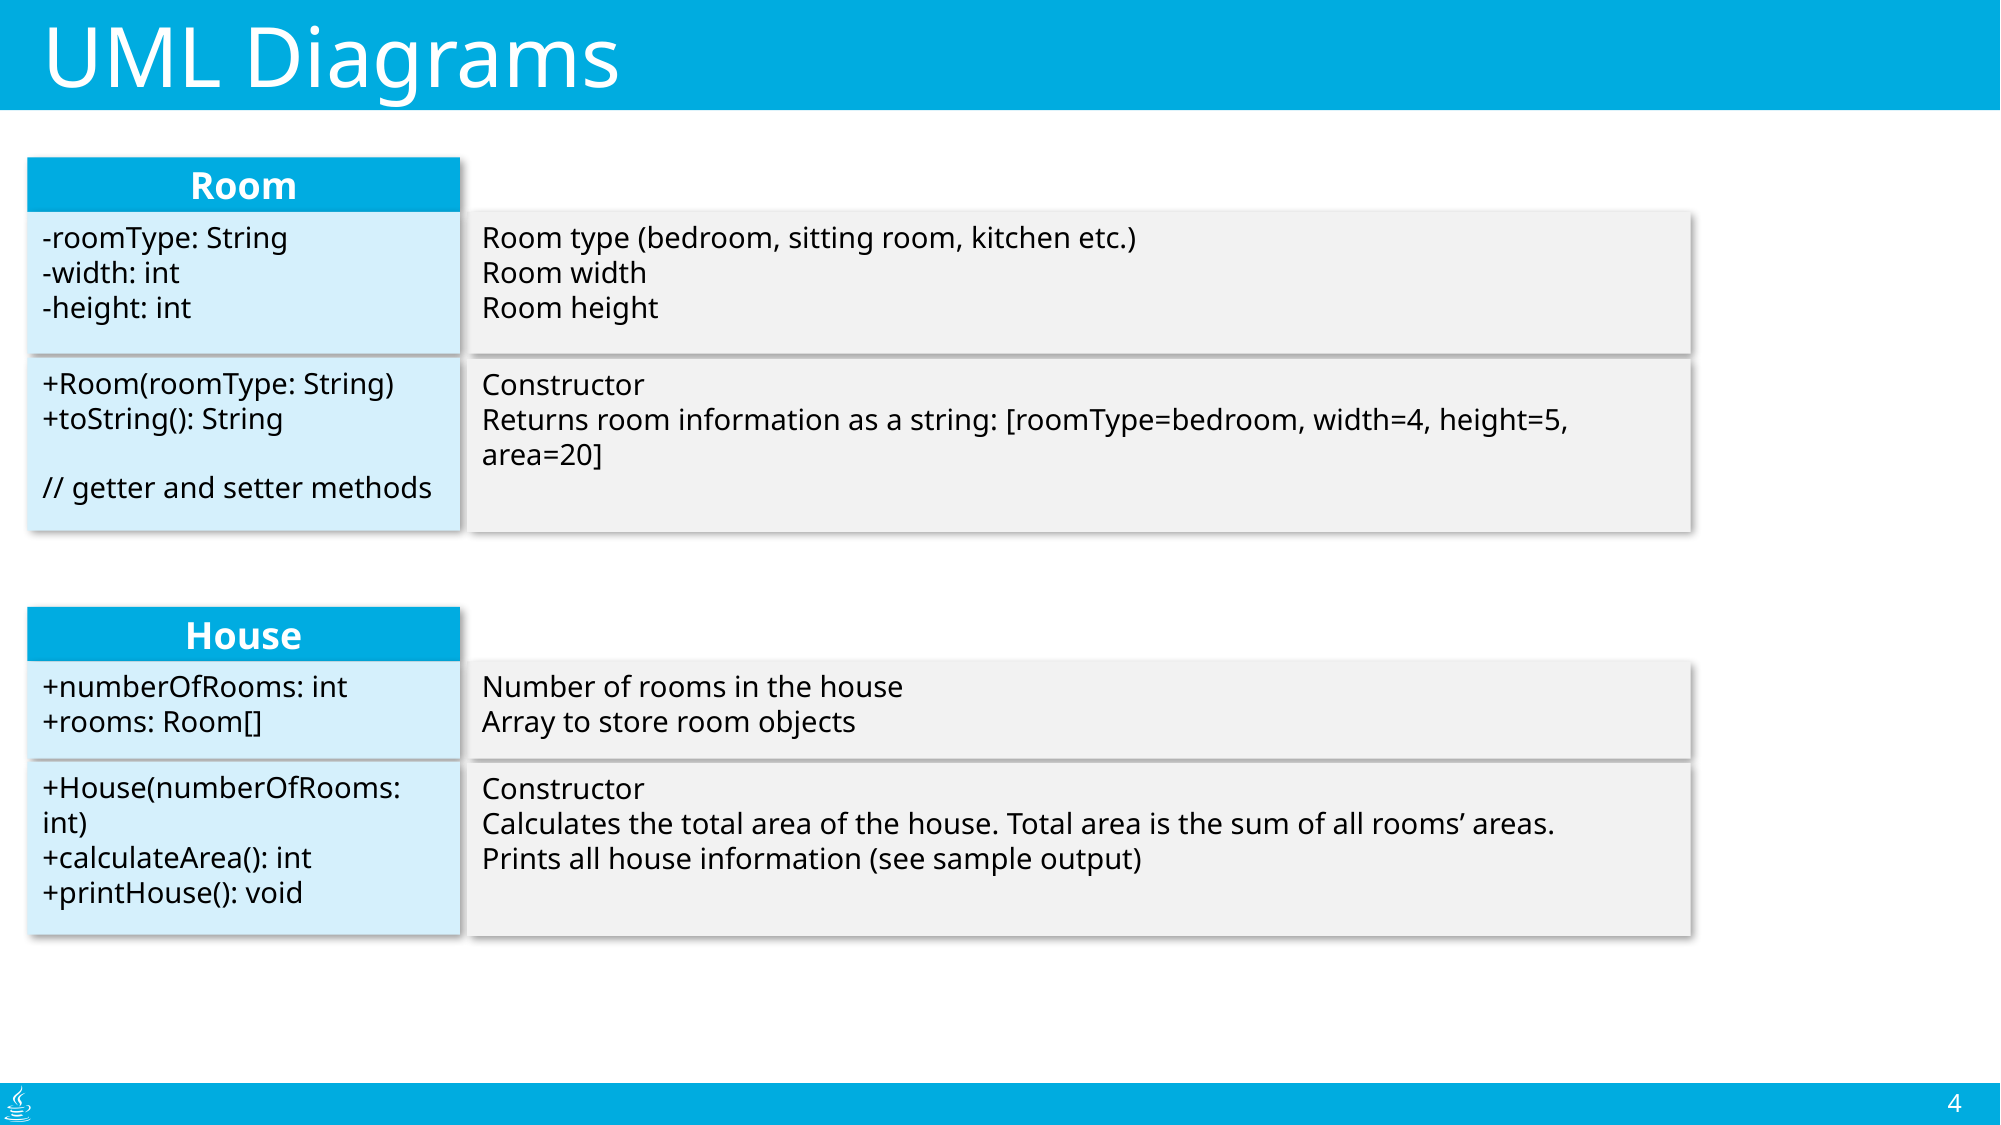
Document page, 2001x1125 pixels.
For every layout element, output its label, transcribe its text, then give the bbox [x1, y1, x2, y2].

text_box Constructor Returns room information as a string: [roomType=bedroom, width=4, height=5, area=20] [466, 358, 1691, 532]
title UML Diagrams [27, 8, 1977, 106]
text_box House [27, 606, 460, 661]
text_box +Room(roomType: String) +toString(): String // getter and setter methods [27, 357, 460, 531]
text_box Room [27, 157, 460, 211]
text_box +numberOfRooms: int +rooms: Room[] [27, 661, 460, 759]
text_box +House(numberOfRooms: int) +calculateArea(): int +printHouse(): void [27, 761, 460, 935]
text_box -roomType: String -width: int -height: int [27, 211, 460, 354]
text_box Number of rooms in the house Array to store room objects [470, 661, 1691, 759]
text_box Room type (bedroom, sitting room, kitchen etc.) Room width Room height [470, 211, 1691, 354]
slide_number 4 [1884, 1086, 1977, 1123]
text_box Constructor Calculates the total area of the house. Total area is the sum of all rooms’ areas. Prints all house information (see sample output) [466, 762, 1691, 936]
